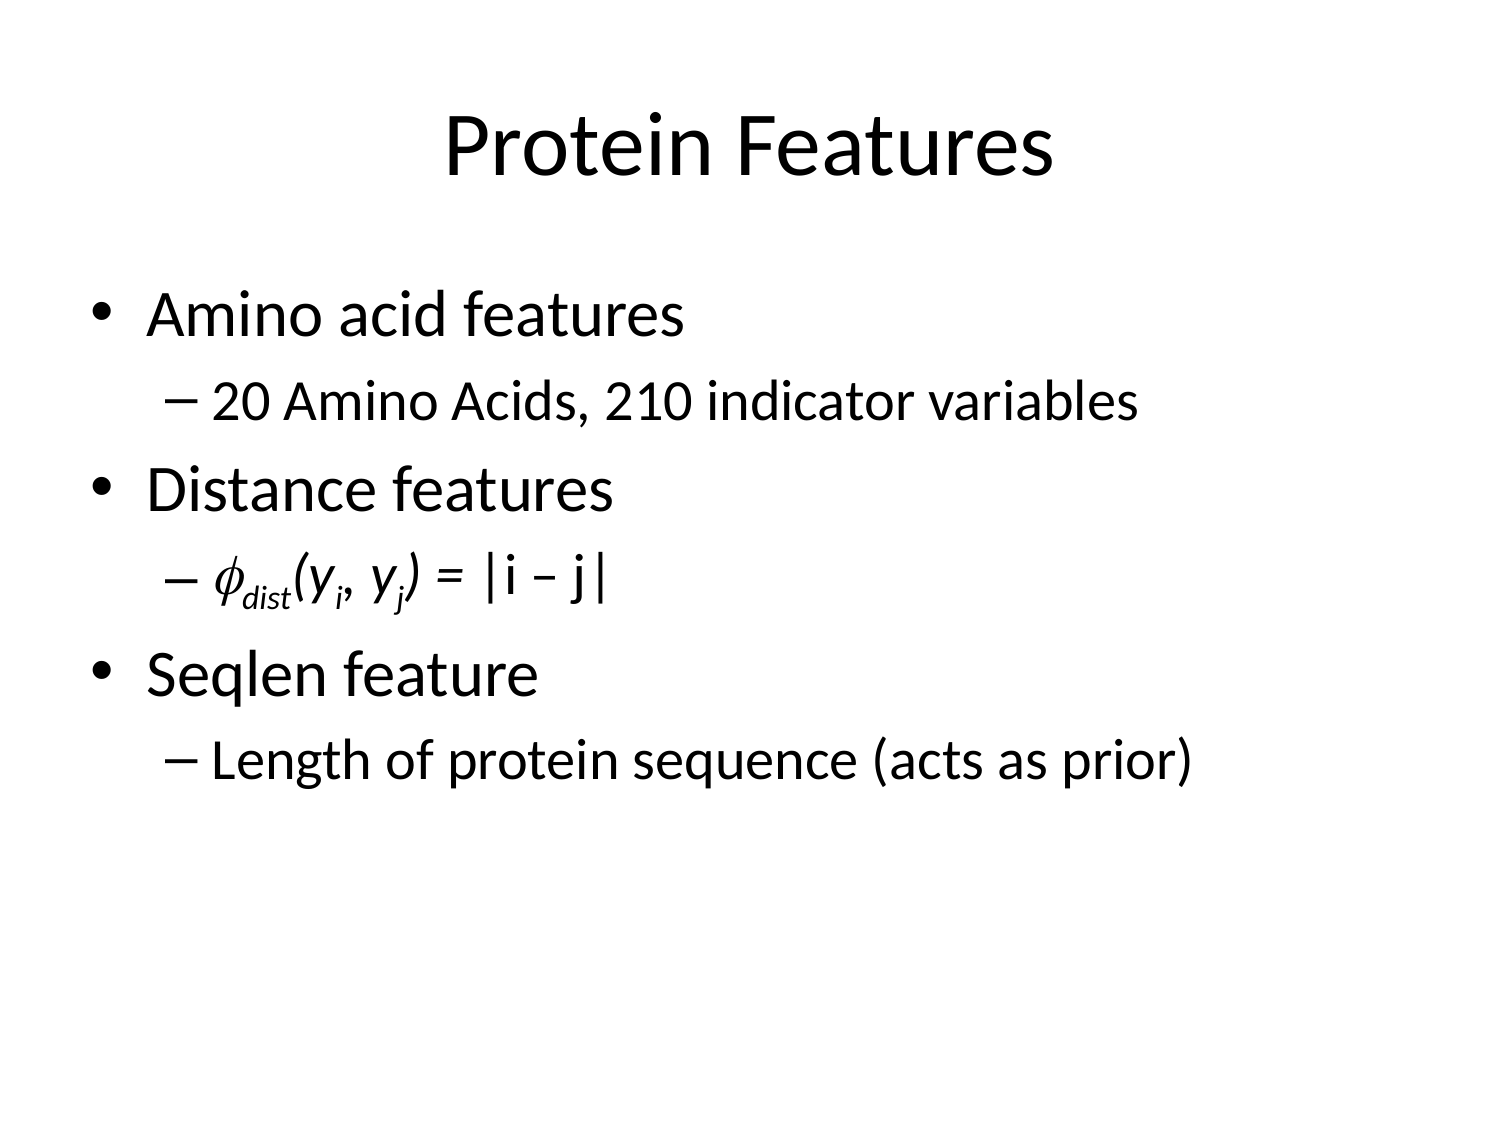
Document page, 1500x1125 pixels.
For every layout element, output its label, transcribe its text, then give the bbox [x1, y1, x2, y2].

title Protein Features [75, 45, 1425, 233]
list Amino acid features 20 Amino Acids, 210 indicator variables Distance features fdist(yi, yj) = |i – j| Seqlen feature Length of protein sequence (acts as prior) [75, 262, 1425, 1005]
